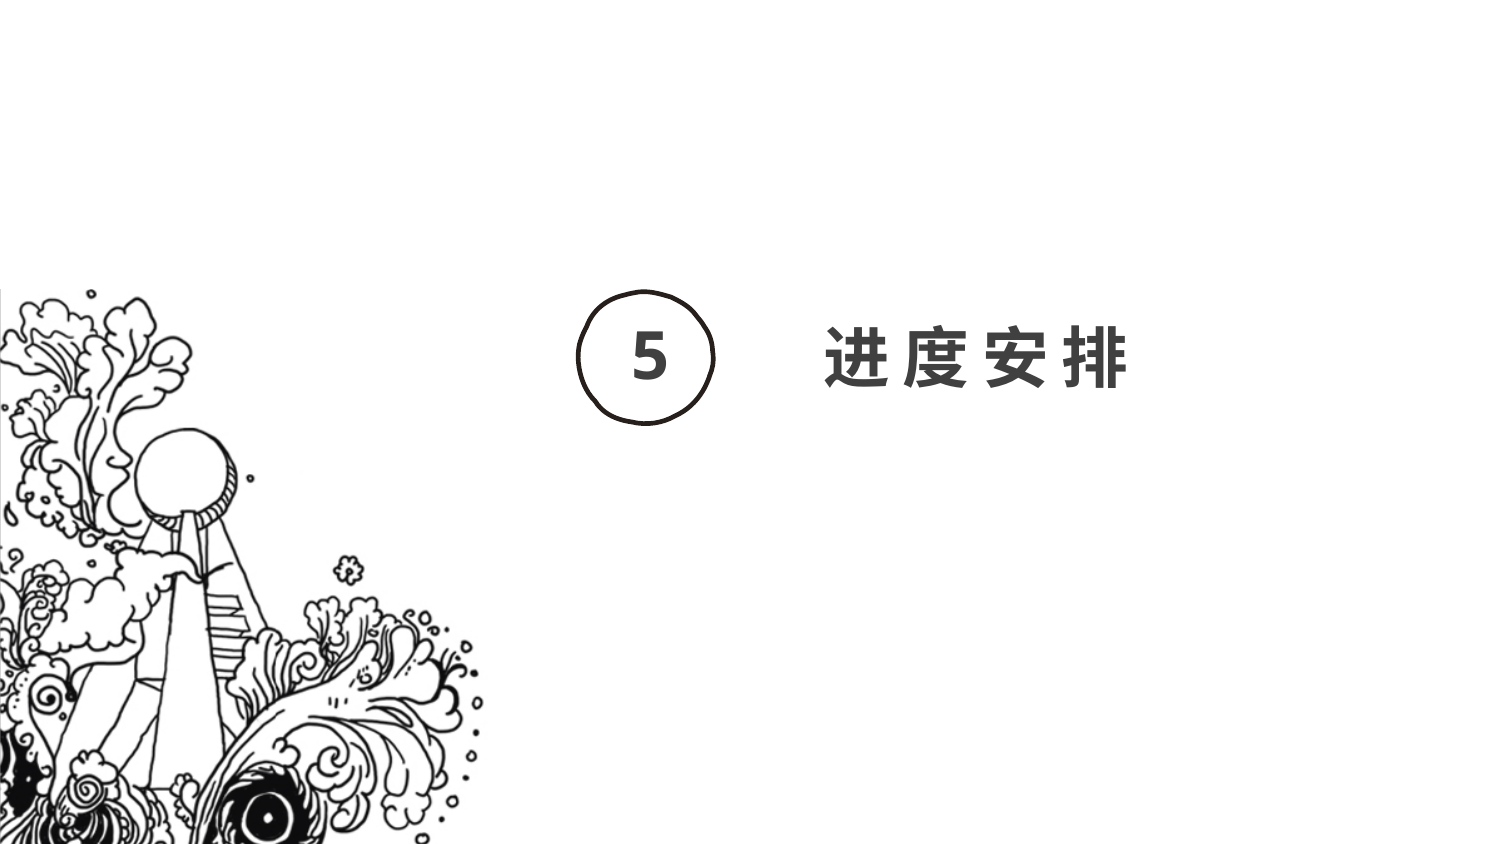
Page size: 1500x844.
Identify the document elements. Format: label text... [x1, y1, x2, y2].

picture [0, 289, 550, 844]
text_box 5 [591, 307, 710, 399]
text_box [576, 313, 700, 426]
text_box [596, 289, 692, 307]
text_box 进度安排 [699, 309, 1256, 401]
text_box [710, 331, 716, 381]
